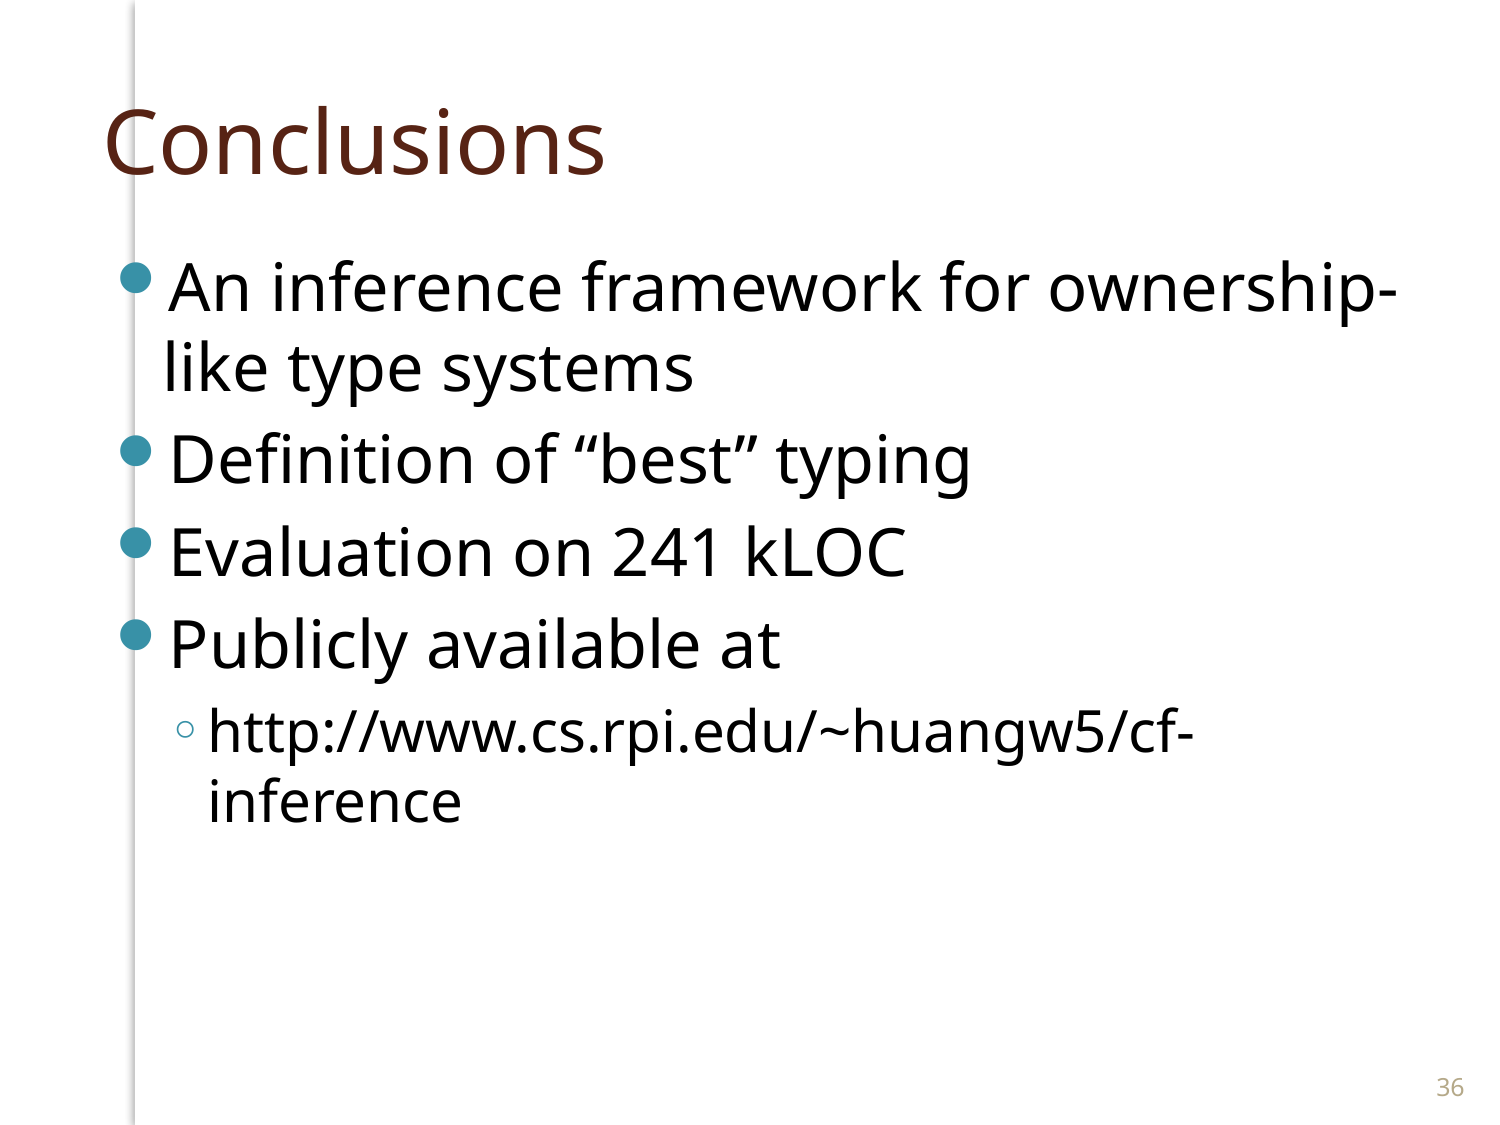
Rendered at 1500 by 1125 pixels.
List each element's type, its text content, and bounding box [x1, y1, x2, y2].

title Conclusions [87, 45, 1418, 233]
slide_number 36 [1413, 1034, 1488, 1113]
list An inference framework for ownership-like type systems Definition of “best” typing Evaluation on 241 kLOC Publicly available at http://www.cs.rpi.edu/~huangw5/cf-inference [87, 237, 1418, 1025]
